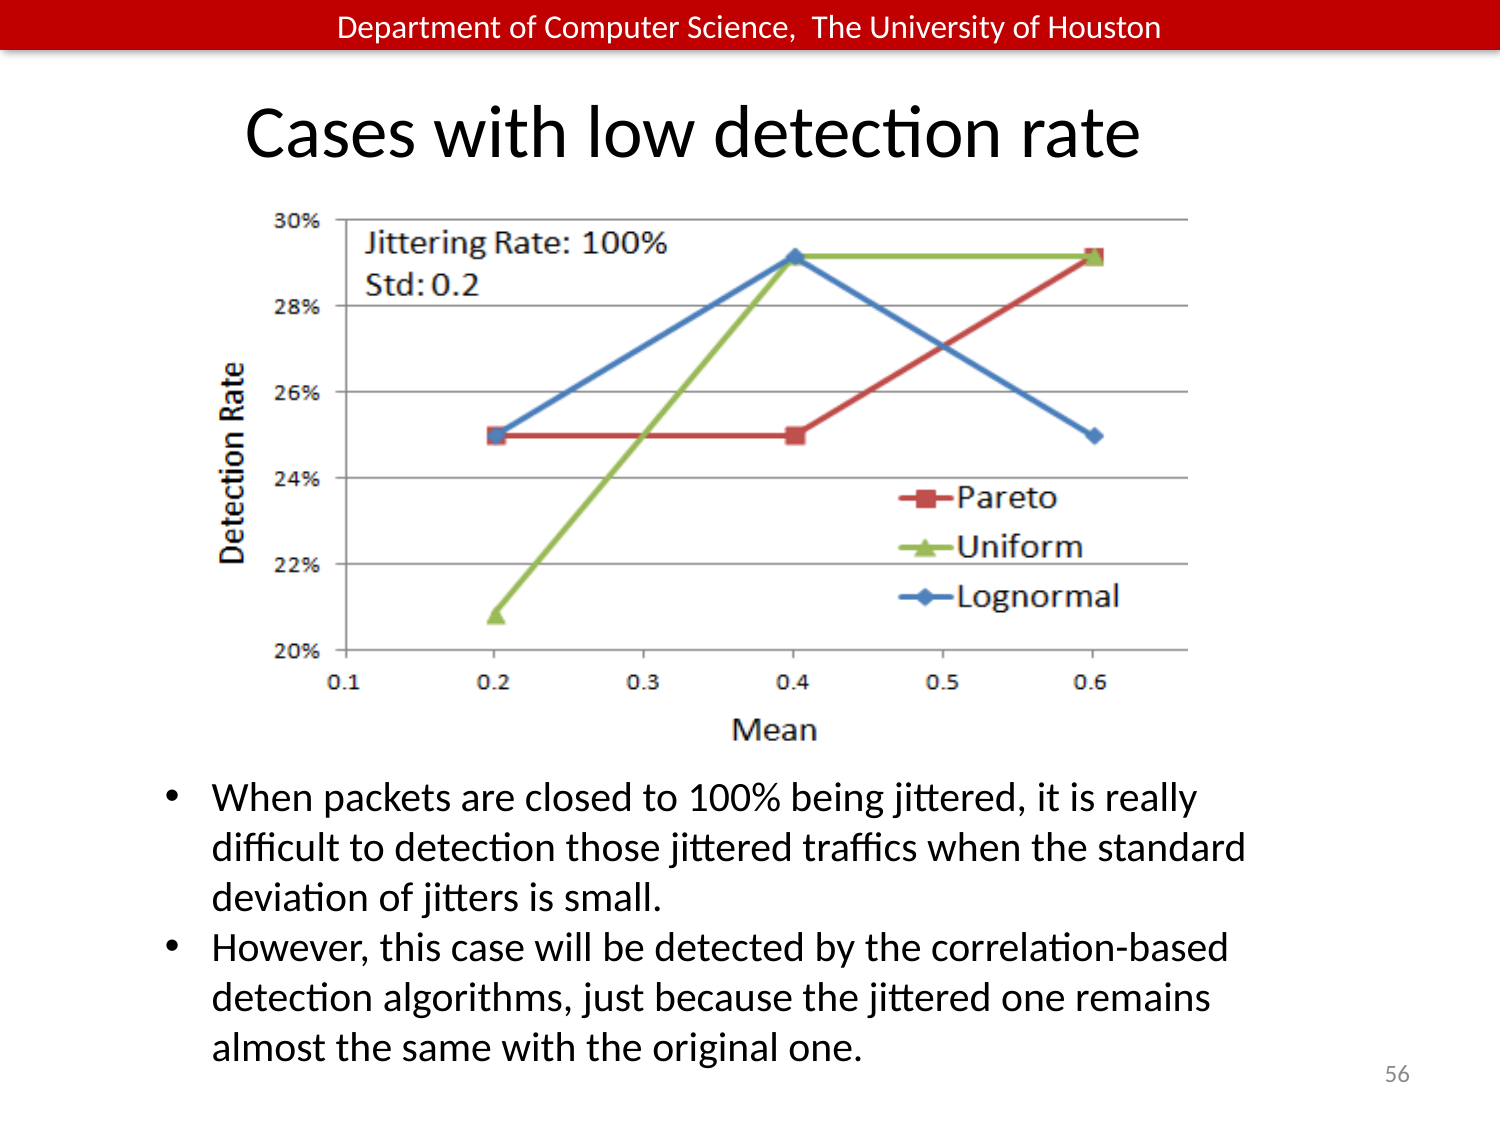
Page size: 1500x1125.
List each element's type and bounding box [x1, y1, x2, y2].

slide_number [1074, 1042, 1425, 1103]
text_box [149, 762, 1350, 1078]
picture [212, 199, 1188, 763]
text_box [87, 74, 1300, 180]
